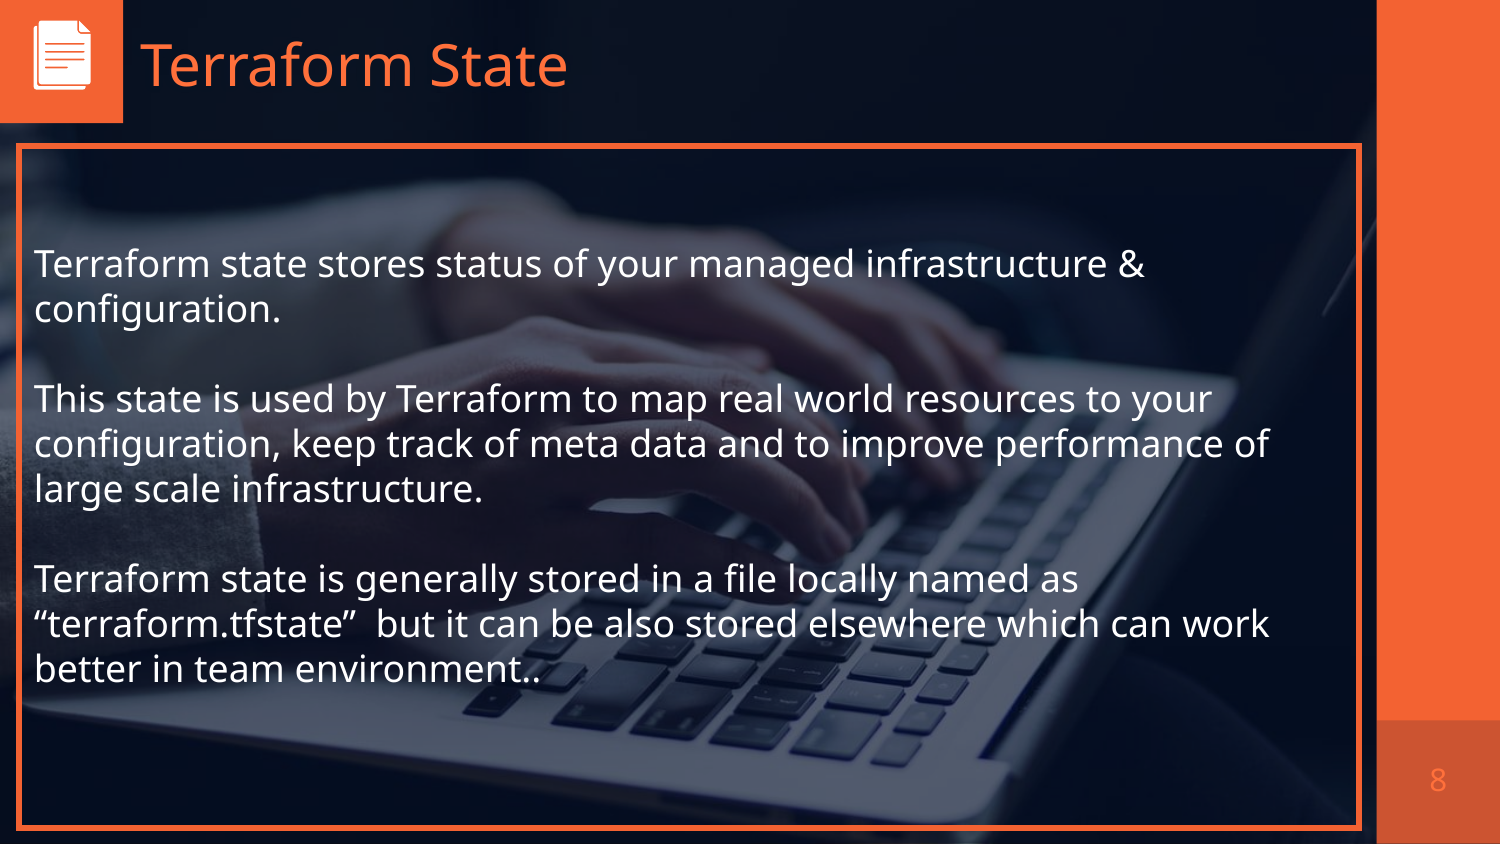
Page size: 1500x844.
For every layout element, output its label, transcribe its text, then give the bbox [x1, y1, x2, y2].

title Terraform State [139, 32, 1286, 103]
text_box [33, 20, 91, 90]
text_box Terraform state stores status of your managed infrastructure & configuration. This state is used by Terraform to map real world resources to your configuration, keep track of meta data and to improve performance of large scale infrastructure. Terraform state is generally stored in a file locally named as “terraform.tfstate” but it can be also stored elsewhere which can work better in team environment.. [18, 146, 1359, 829]
slide_number 8 [1376, 720, 1500, 844]
